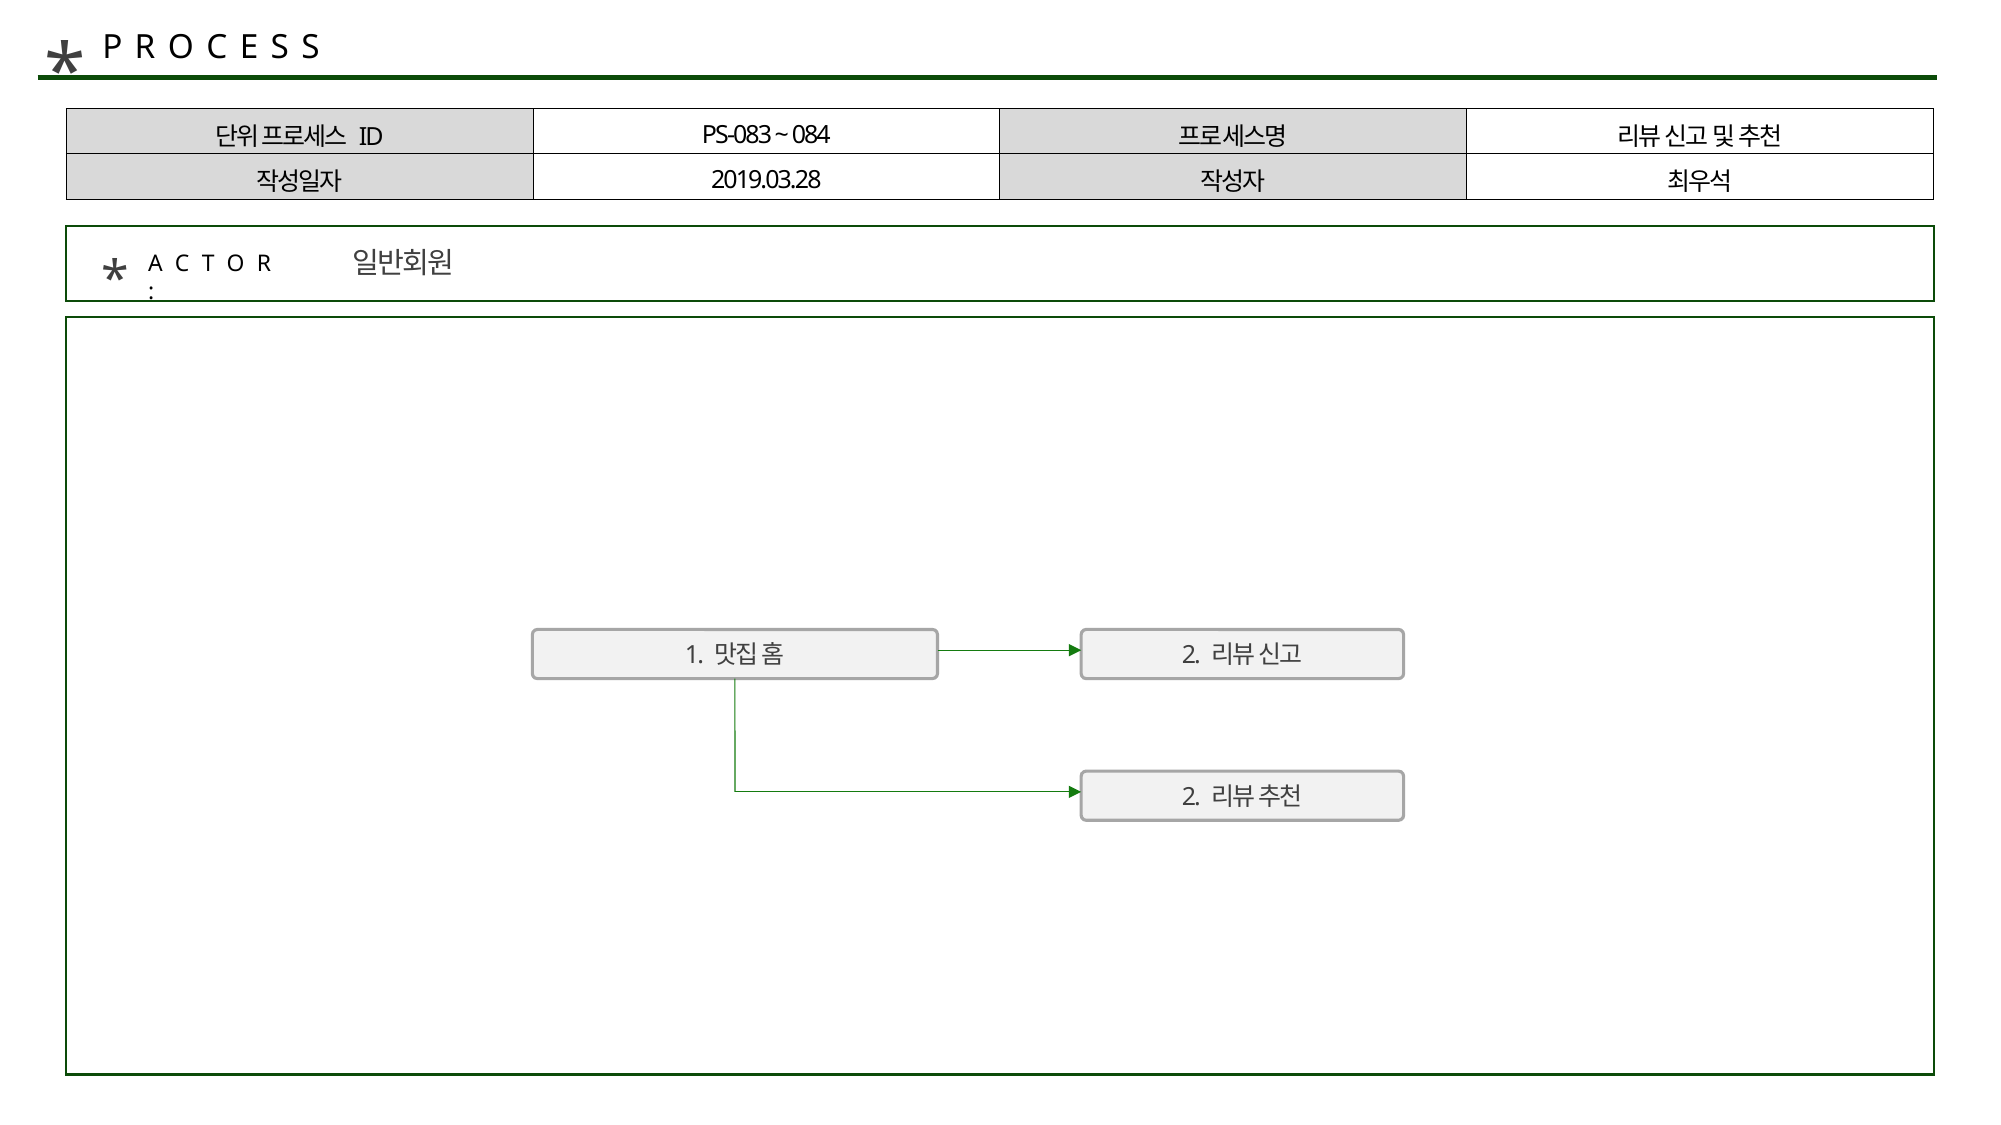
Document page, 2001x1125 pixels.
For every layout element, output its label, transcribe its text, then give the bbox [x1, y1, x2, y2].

table_header 프로세스명 [1000, 109, 1466, 153]
table_header 단위 프로세스 ID [67, 121, 533, 153]
text_box [65, 225, 1935, 302]
text_box 1. 맛집 홈 [531, 628, 939, 680]
table_cell 2019.03.28 [534, 154, 999, 199]
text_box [86, 238, 333, 315]
text_box 2. 리뷰 신고 [1080, 628, 1405, 680]
text_box [65, 316, 1935, 1076]
table_cell 작성자 [1000, 154, 1466, 199]
table_header 리뷰 신고 및 추천 [1467, 109, 1933, 153]
text_box 일반회원 [337, 237, 985, 287]
table_header PS-083 ~ 084 [534, 109, 999, 153]
table_cell 작성일자 [67, 154, 533, 199]
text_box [29, 14, 735, 121]
text_box 2. 리뷰 추천 [1080, 770, 1405, 822]
table_cell 최우석 [1467, 154, 1933, 199]
